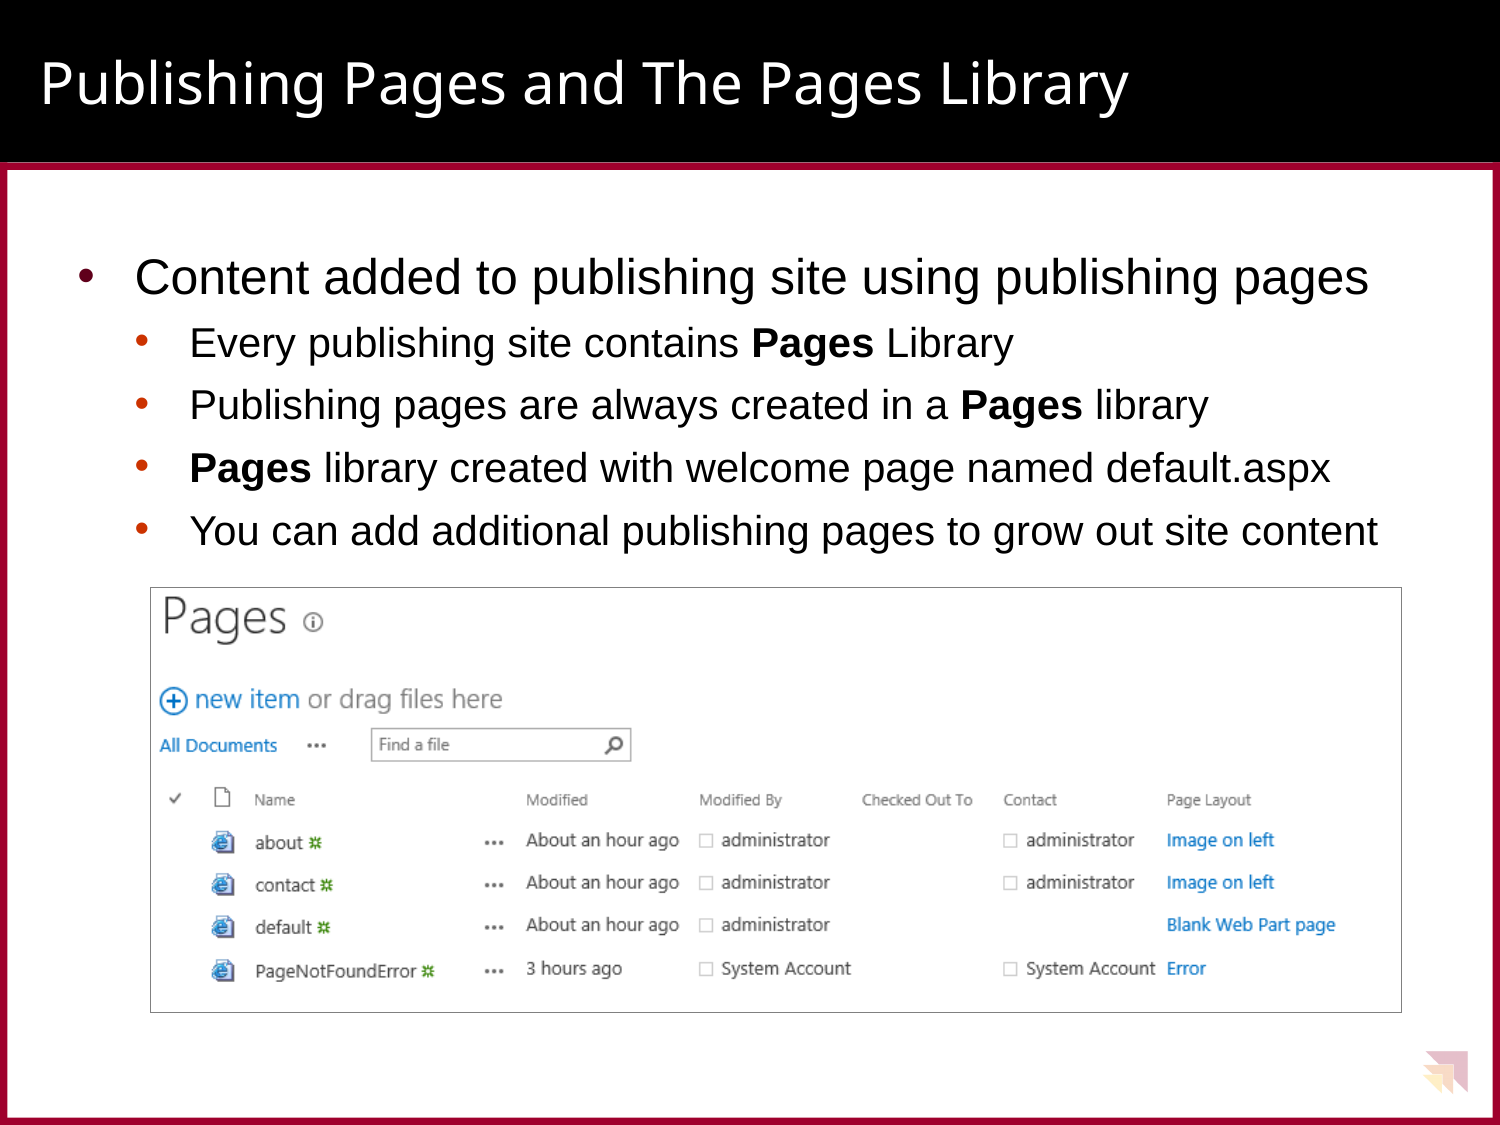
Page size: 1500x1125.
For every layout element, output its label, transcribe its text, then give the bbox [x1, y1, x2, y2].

picture [149, 587, 1402, 1013]
title Publishing Pages and The Pages Library [24, 12, 1438, 150]
list Content added to publishing site using publishing pages Every publishing site contains Pages Library Publishing pages are always created in a Pages library Pages library created with welcome page named default.aspx You can add additional publishing pages to grow out site content [62, 237, 1438, 1088]
